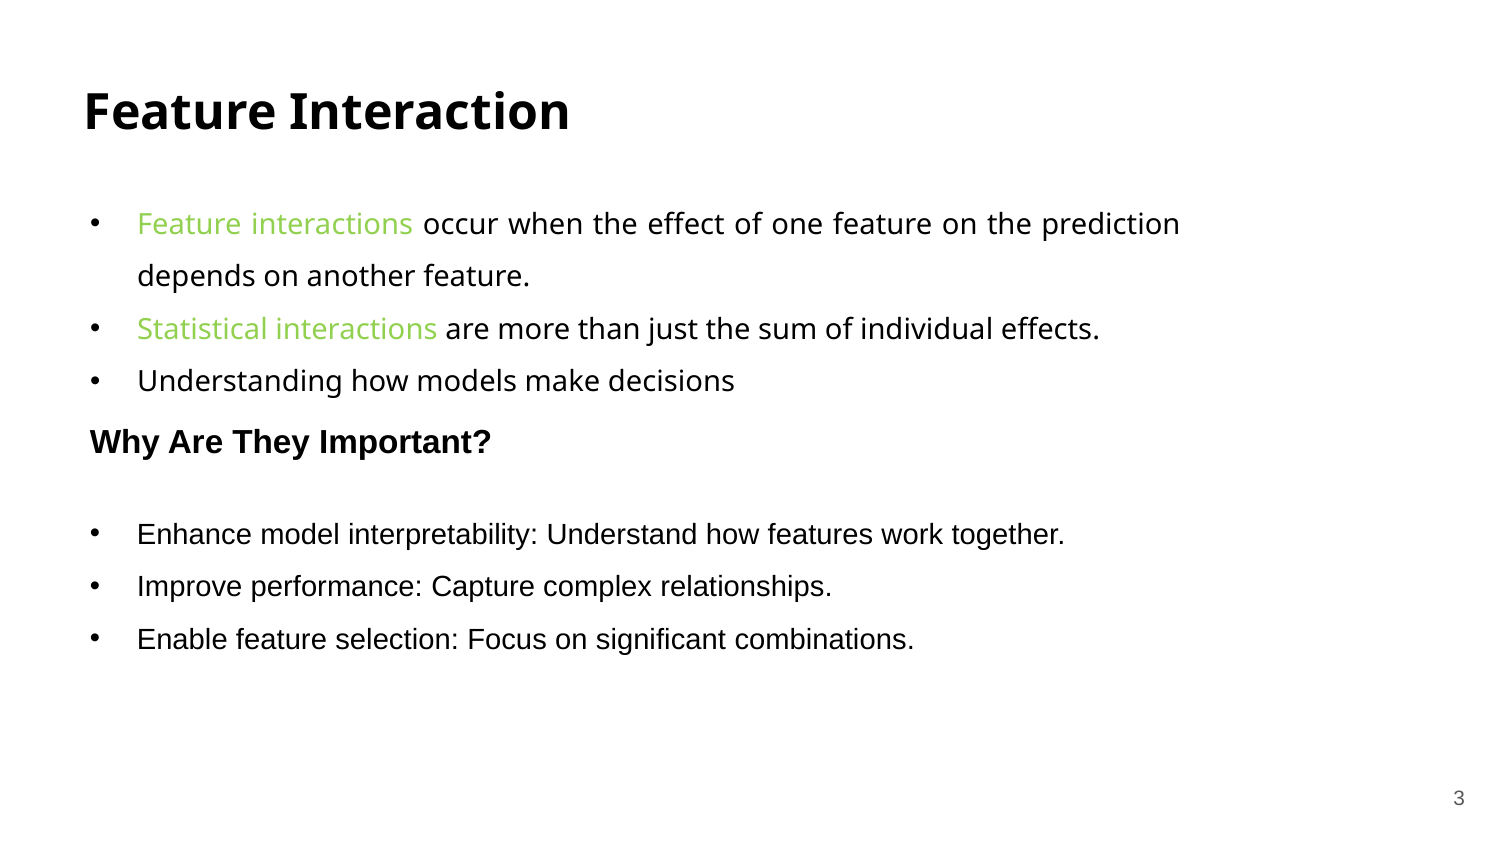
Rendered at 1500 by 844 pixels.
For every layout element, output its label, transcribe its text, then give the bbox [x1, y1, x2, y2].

slide_number 3 [1389, 764, 1480, 830]
title Feature Interaction [75, 82, 1123, 172]
text_box Why Are They Important? [75, 413, 598, 468]
text_box Enhance model interpretability: Understand how features work together. Improve performance: Capture complex relationships. Enable feature selection: Focus on significant combinations. [75, 490, 1094, 663]
text_box Feature interactions occur when the effect of one feature on the prediction depends on another feature. Statistical interactions are more than just the sum of individual effects. Understanding how models make decisions [75, 172, 1197, 366]
